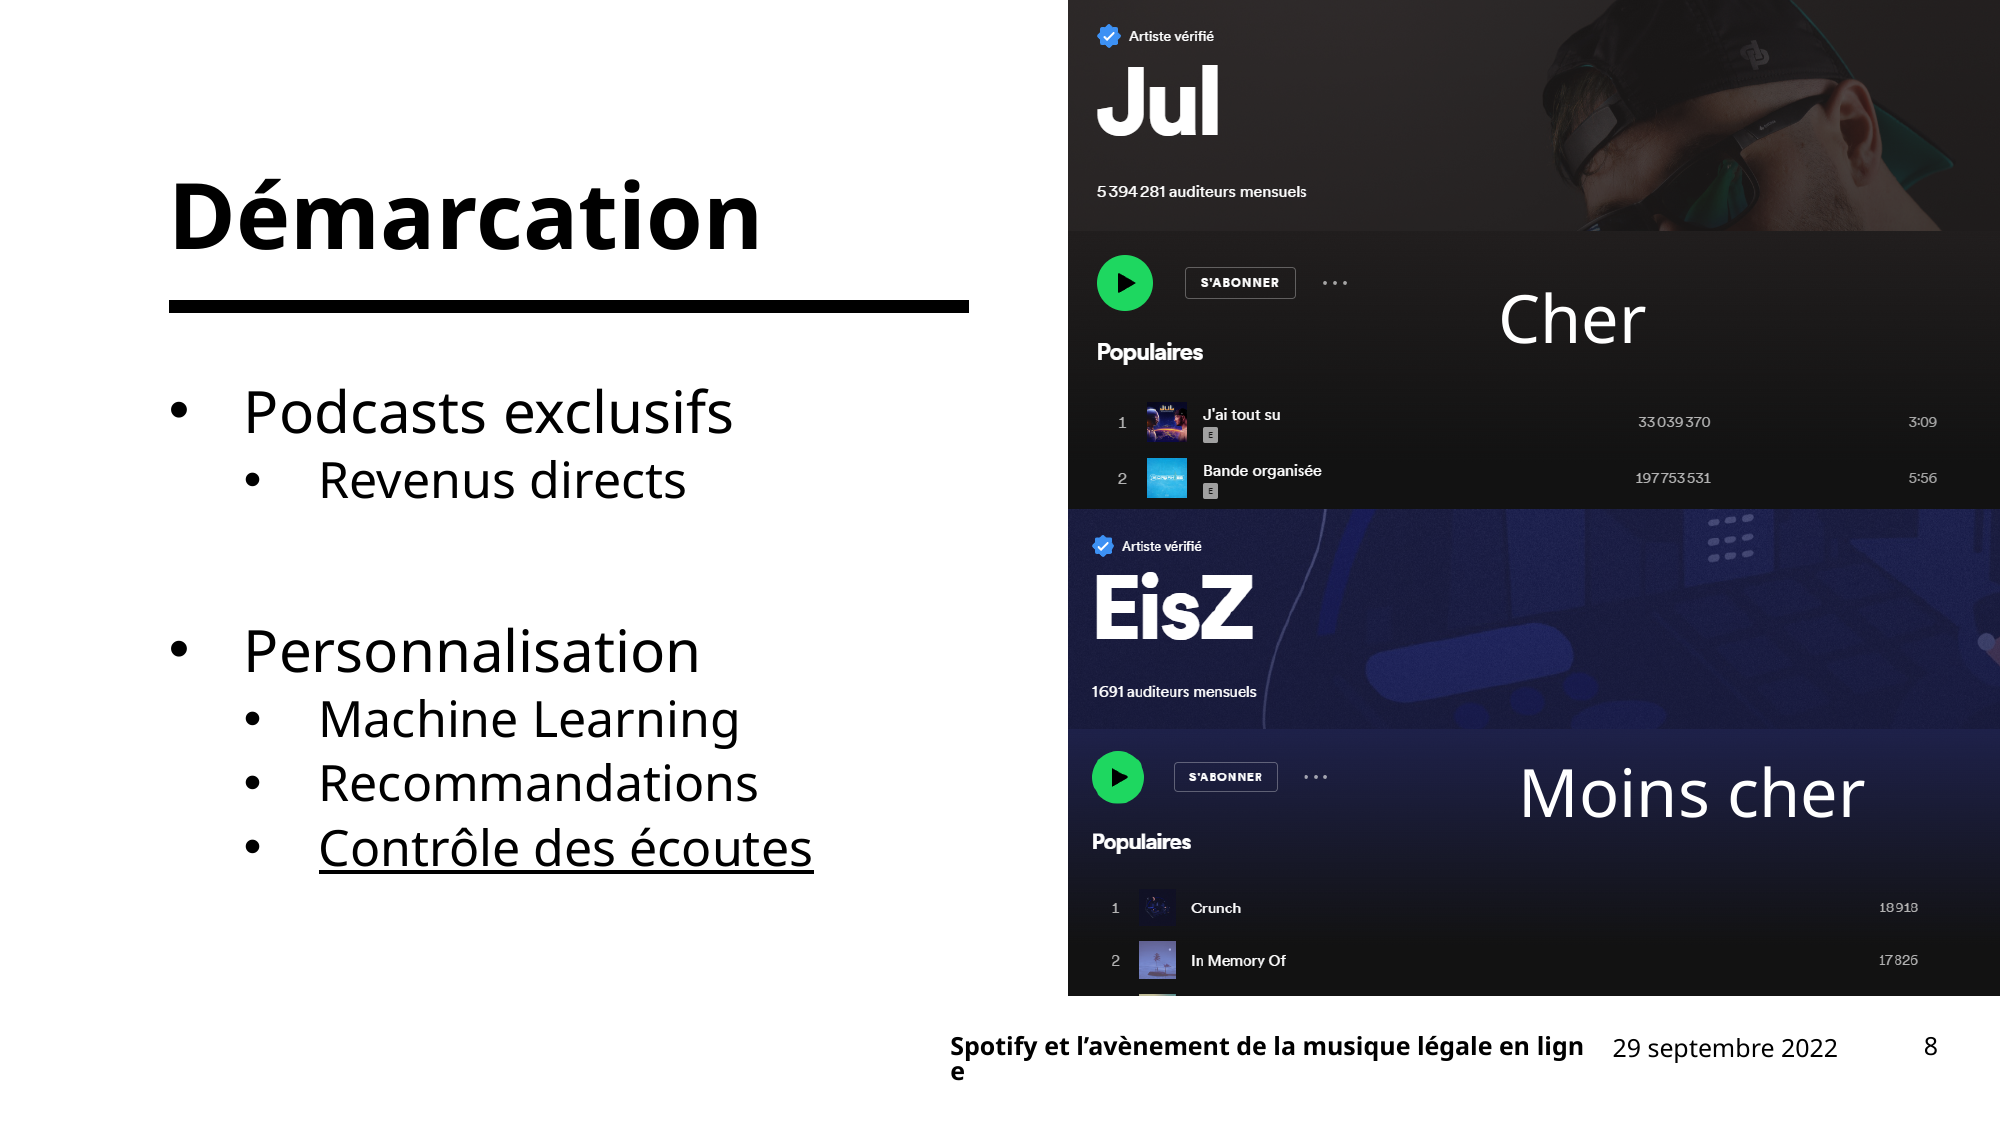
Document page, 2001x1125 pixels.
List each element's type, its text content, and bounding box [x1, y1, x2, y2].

footer Spotify et l’avènement de la musique légale en ligne [935, 1032, 1602, 1063]
picture [1068, 0, 2000, 996]
slide_number 8 [1885, 1032, 1954, 1063]
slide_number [1612, 1032, 1863, 1063]
title Démarcation [168, 163, 969, 270]
list Podcasts exclusifs Revenus directs Personnalisation Machine Learning Recommandations Contrôle des écoutes [168, 375, 969, 961]
